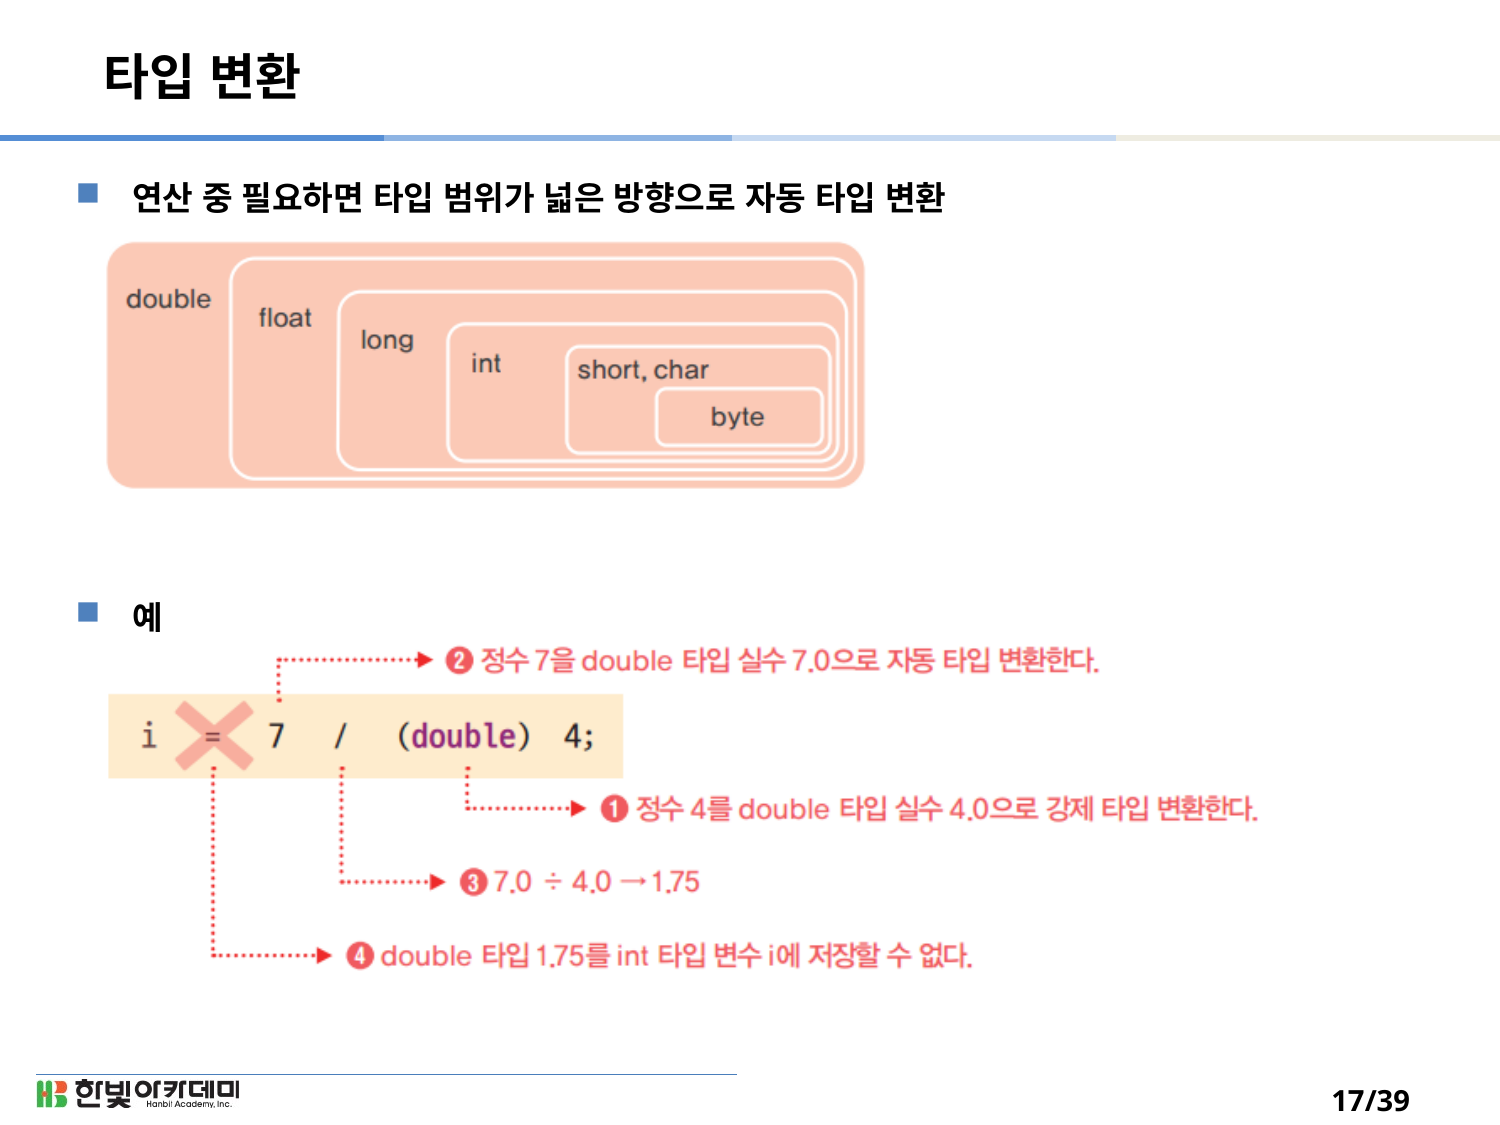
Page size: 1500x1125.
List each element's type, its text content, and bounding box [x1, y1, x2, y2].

picture [102, 632, 1261, 976]
list 연산 중 필요하면 타입 범위가 넓은 방향으로 자동 타입 변환 예 [60, 149, 1408, 1037]
picture [36, 1079, 239, 1108]
picture [102, 239, 867, 492]
title 타입 변환 [88, 30, 1330, 121]
